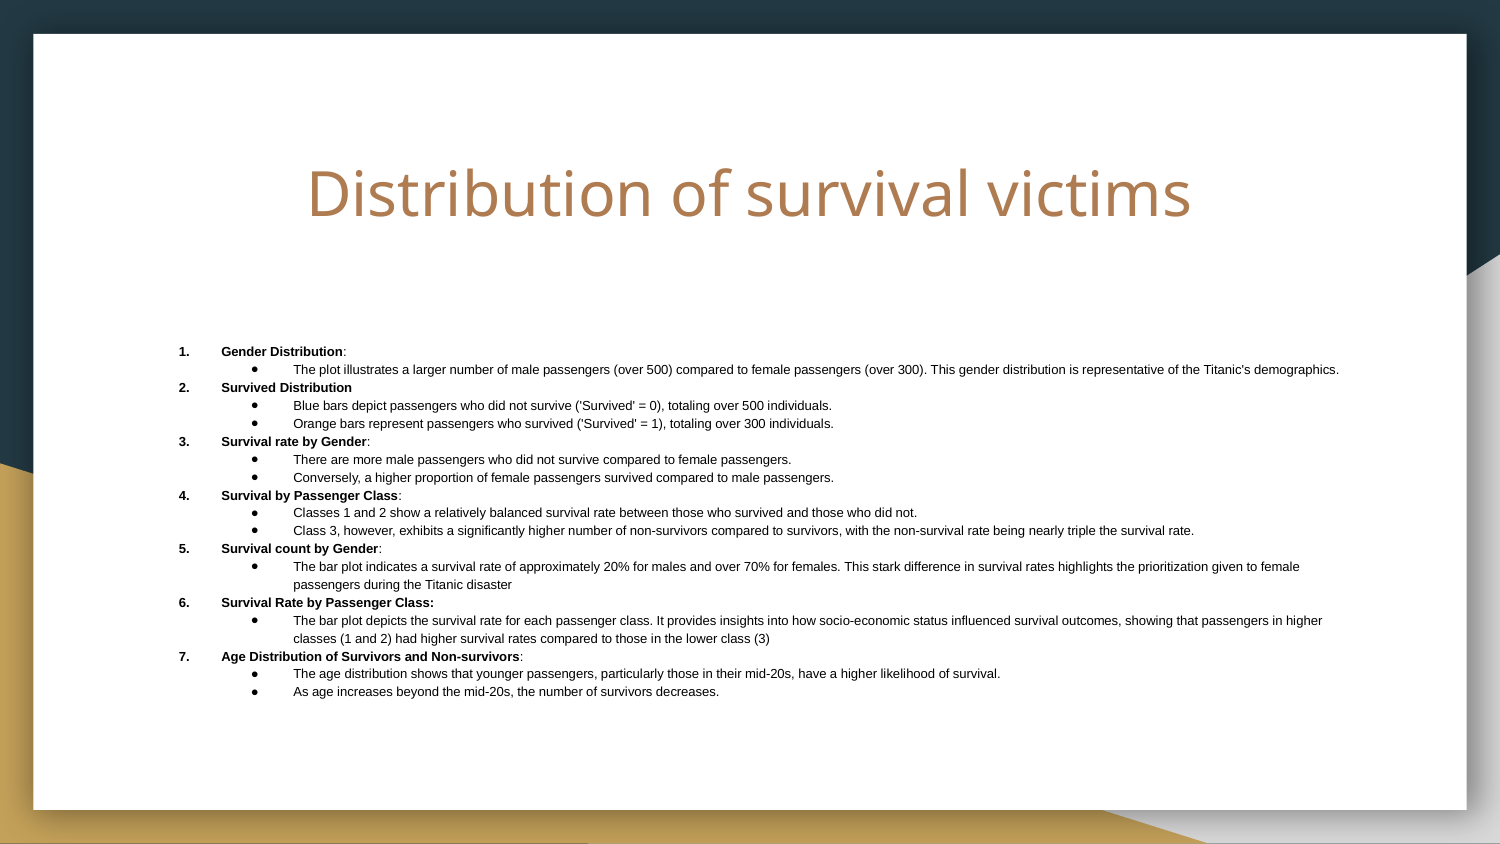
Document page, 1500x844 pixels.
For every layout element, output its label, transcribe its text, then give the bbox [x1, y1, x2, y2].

list Gender Distribution: The plot illustrates a larger number of male passengers (over 500) compared to female passengers (over 300). This gender distribution is representative of the Titanic's demographics. Survived Distribution Blue bars depict passengers who did not survive ('Survived' = 0), totaling over 500 individuals. Orange bars represent passengers who survived ('Survived' = 1), totaling over 300 individuals. Survival rate by Gender: There are more male passengers who did not survive compared to female passengers. Conversely, a higher proportion of female passengers survived compared to male passengers. Survival by Passenger Class: Classes 1 and 2 show a relatively balanced survival rate between those who survived and those who did not. Class 3, however, exhibits a significantly higher number of non-survivors compared to survivors, with the non-survival rate being nearly triple the survival rate. Survival count by Gender: The bar plot indicates a survival rate of approximately 20% for males and over 70% for females. This stark difference in survival rates highlights the prioritization given to female passengers during the Titanic disaster Survival Rate by Passenger Class: The bar plot depicts the survival rate for each passenger class. It provides insights into how socio-economic status influenced survival outcomes, showing that passengers in higher classes (1 and 2) had higher survival rates compared to those in the lower class (3) Age Distribution of Survivors and Non-survivors: The age distribution shows that younger passengers, particularly those in their mid-20s, have a higher likelihood of survival. As age increases beyond the mid-20s, the number of survivors decreases. [134, 326, 1366, 729]
title Distribution of survival victims [134, 138, 1366, 296]
